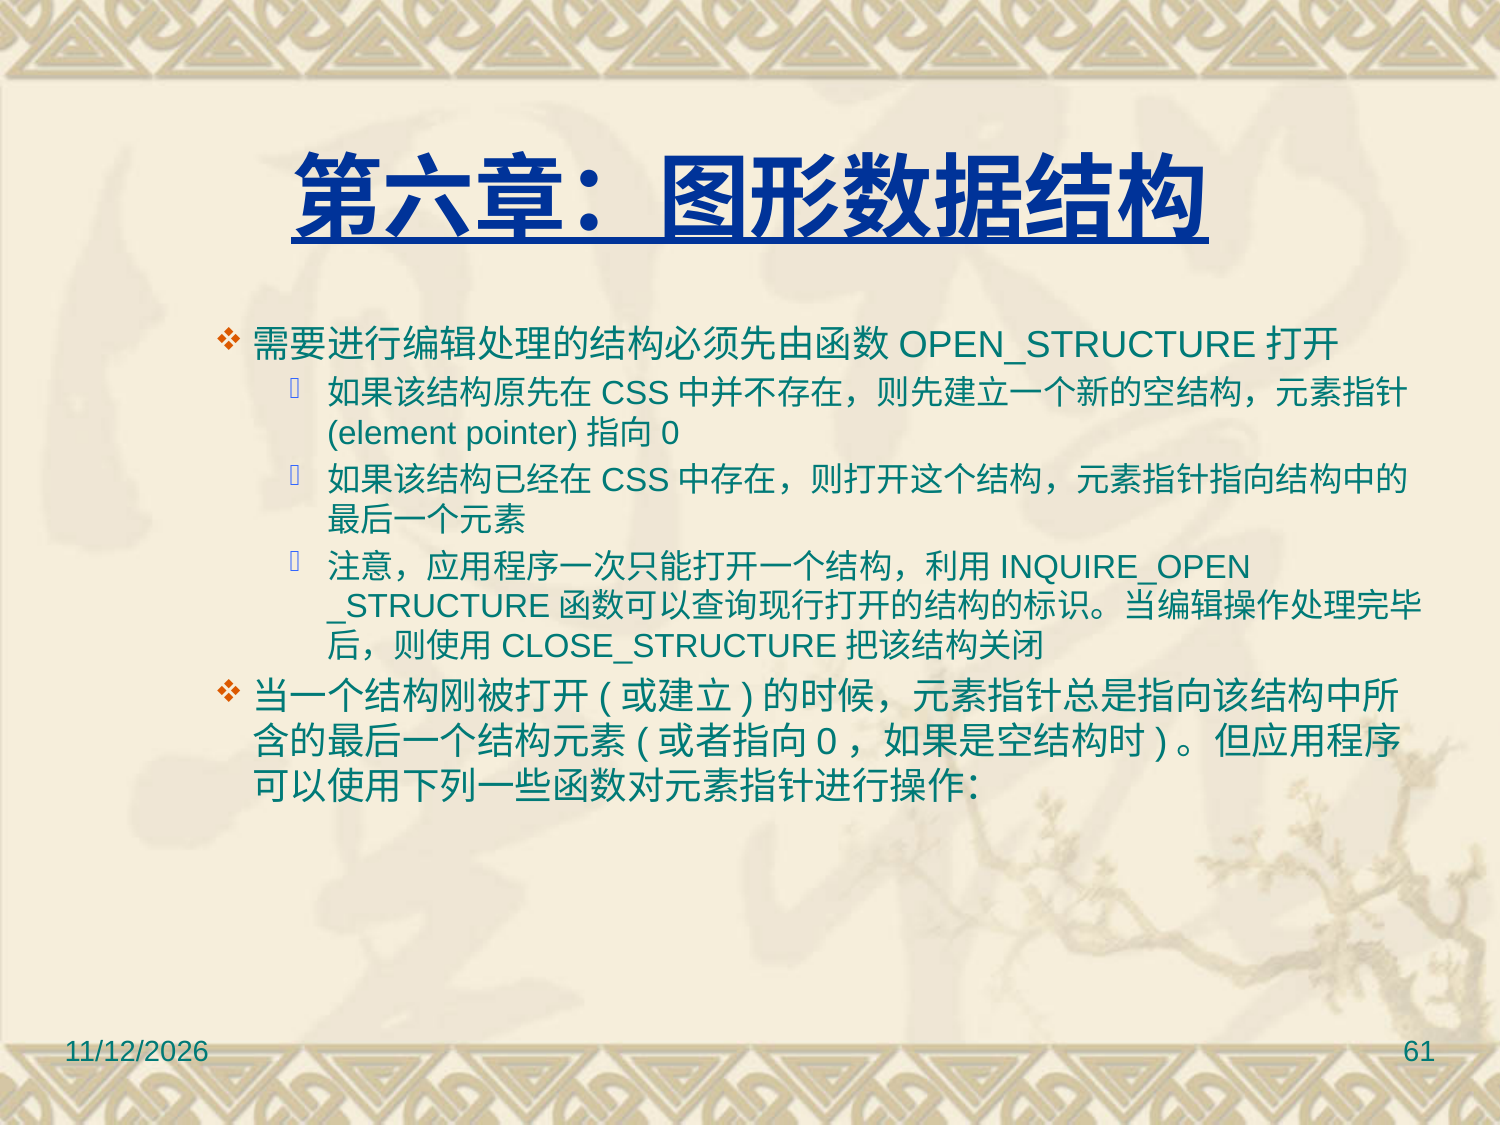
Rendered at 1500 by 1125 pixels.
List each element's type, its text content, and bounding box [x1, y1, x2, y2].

title 第六章：图形数据结构 [49, 99, 1451, 288]
picture [0, 0, 1500, 1125]
list 需要进行编辑处理的结构必须先由函数OPEN_STRUCTURE打开 如果该结构原先在CSS中并不存在，则先建立一个新的空结构，元素指针(element pointer)指向0 如果该结构已经在CSS中存在，则打开这个结构，元素指针指向结构中的最后一个元素 注意，应用程序一次只能打开一个结构，利用INQUIRE_OPEN _STRUCTURE函数可以查询现行打开的结构的标识。当编辑操作处理完毕后，则使用CLOSE_STRUCTURE把该结构关闭 当一个结构刚被打开(或建立)的时候，元素指针总是指向该结构中所含的最后一个结构元素(或者指向0，如果是空结构时)。但应用程序可以使用下列一些函数对元素指针进行操作： [49, 312, 1451, 1001]
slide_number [49, 1024, 425, 1103]
slide_number 61 [1074, 1024, 1451, 1103]
